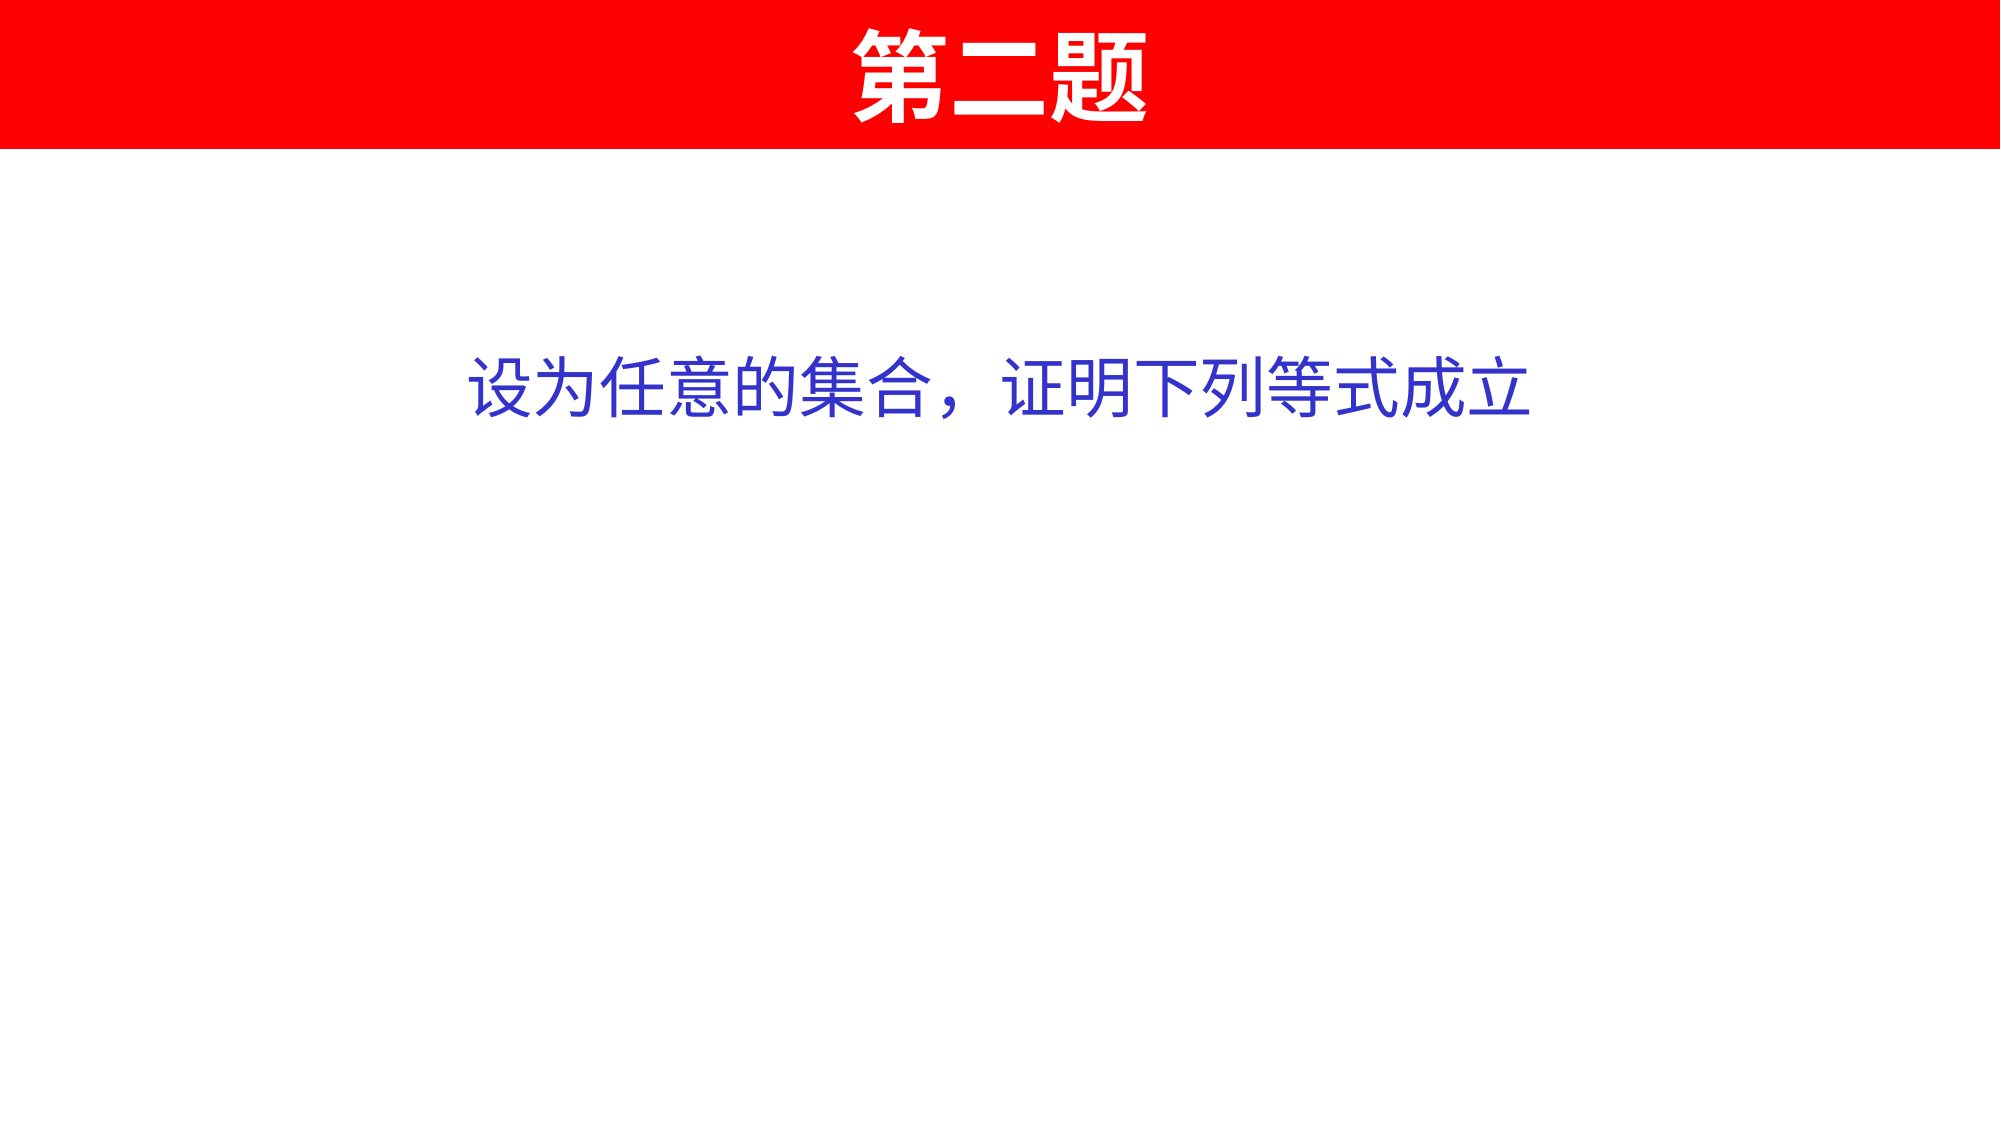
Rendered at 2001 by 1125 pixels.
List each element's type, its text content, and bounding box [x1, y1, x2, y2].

title 第二题 [0, 0, 2000, 150]
